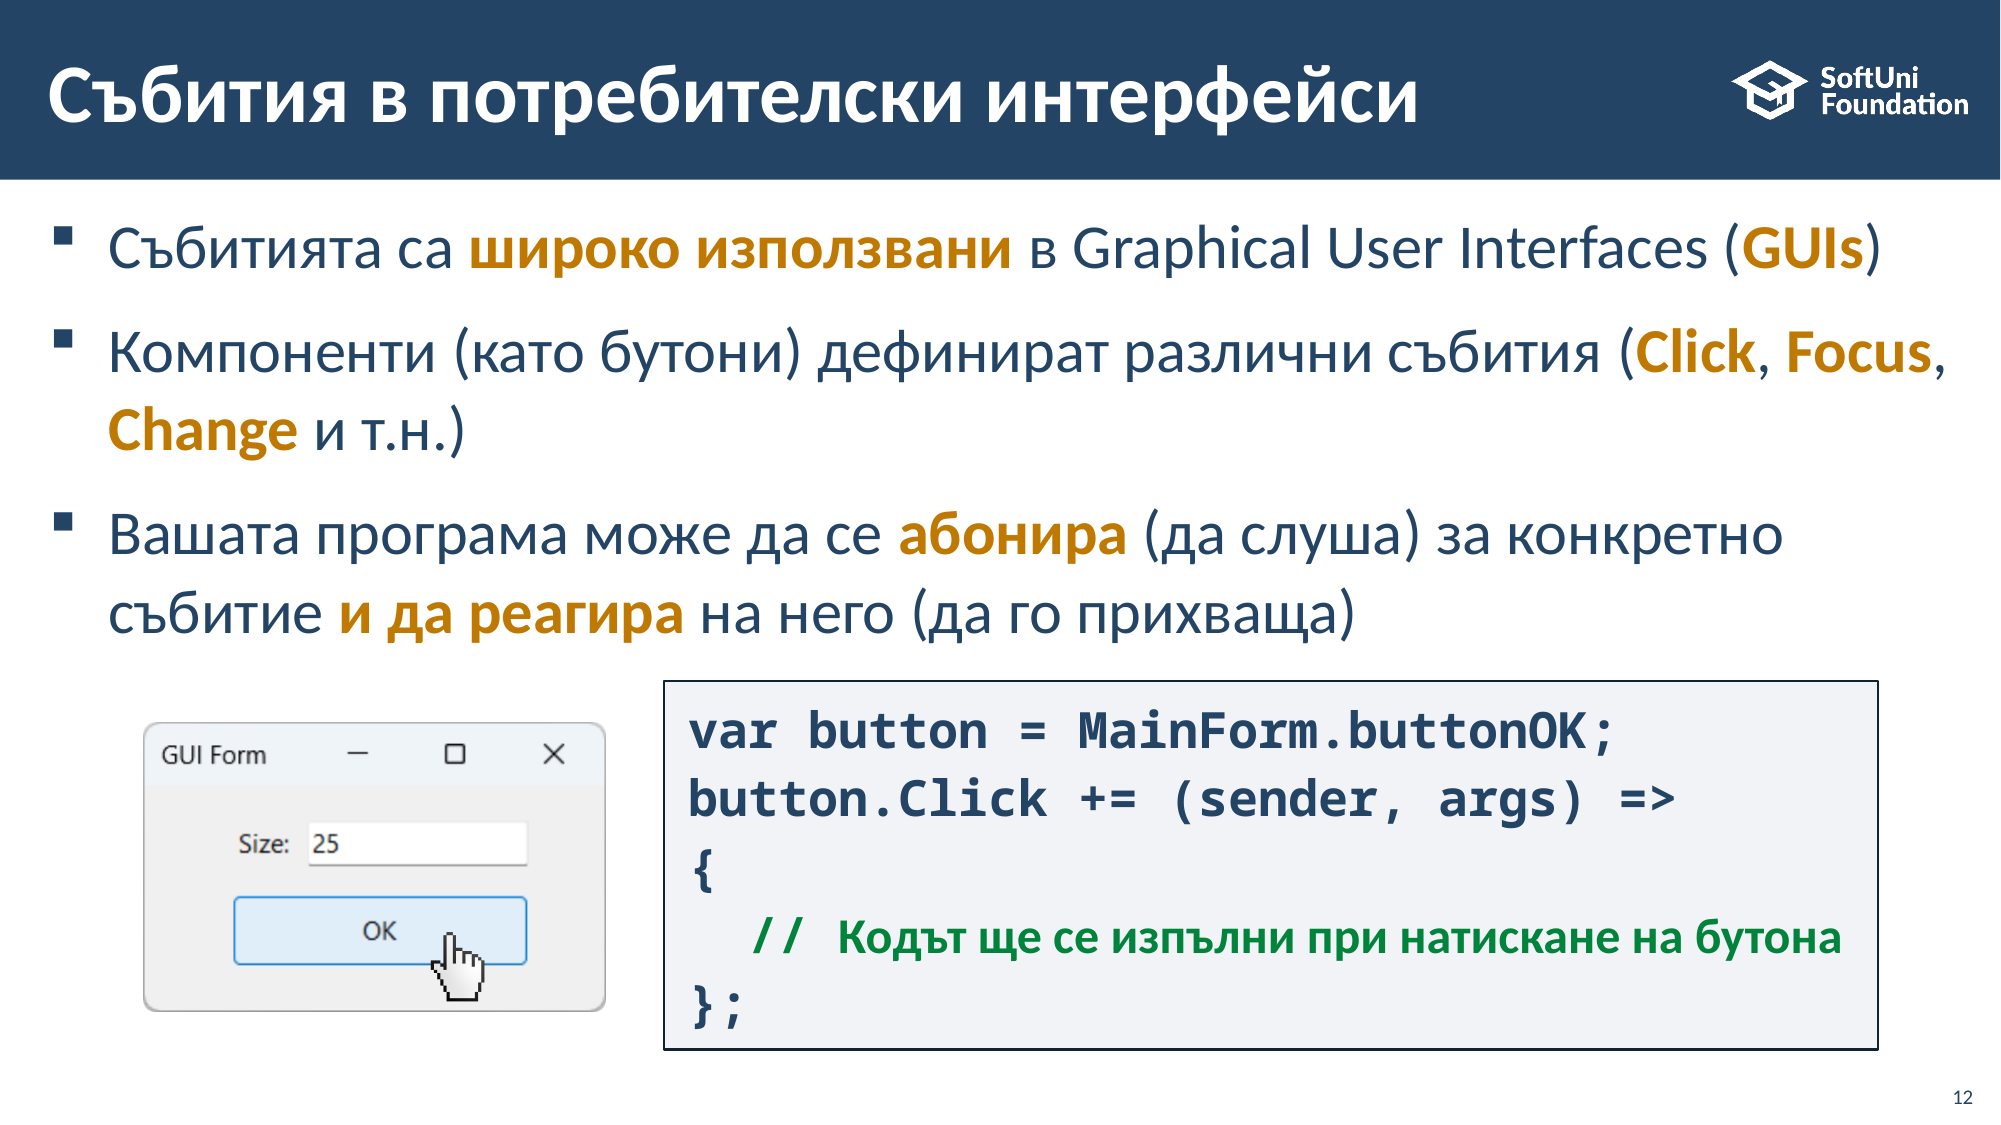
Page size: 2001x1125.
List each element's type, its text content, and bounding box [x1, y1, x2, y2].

text_box var button = MainForm.buttonOK; button.Click += (sender, args) => { // Кодът ще се изпълни при натискане на бутона }; [664, 680, 1879, 1050]
picture [1731, 60, 1968, 120]
title Събития в потребителски интерфейси [31, 16, 1716, 162]
slide_number 12 [1927, 1067, 1989, 1117]
list Събитията са широко използвани в Graphical User Interfaces (GUIs) Компоненти (като бутони) дефинират различни събития (Click, Focus, Change и т.н.) Вашата програма може да се абонира (да слуша) за конкретно събитие и да реагира на него (да го прихваща) [31, 196, 1970, 1104]
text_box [143, 721, 606, 1012]
